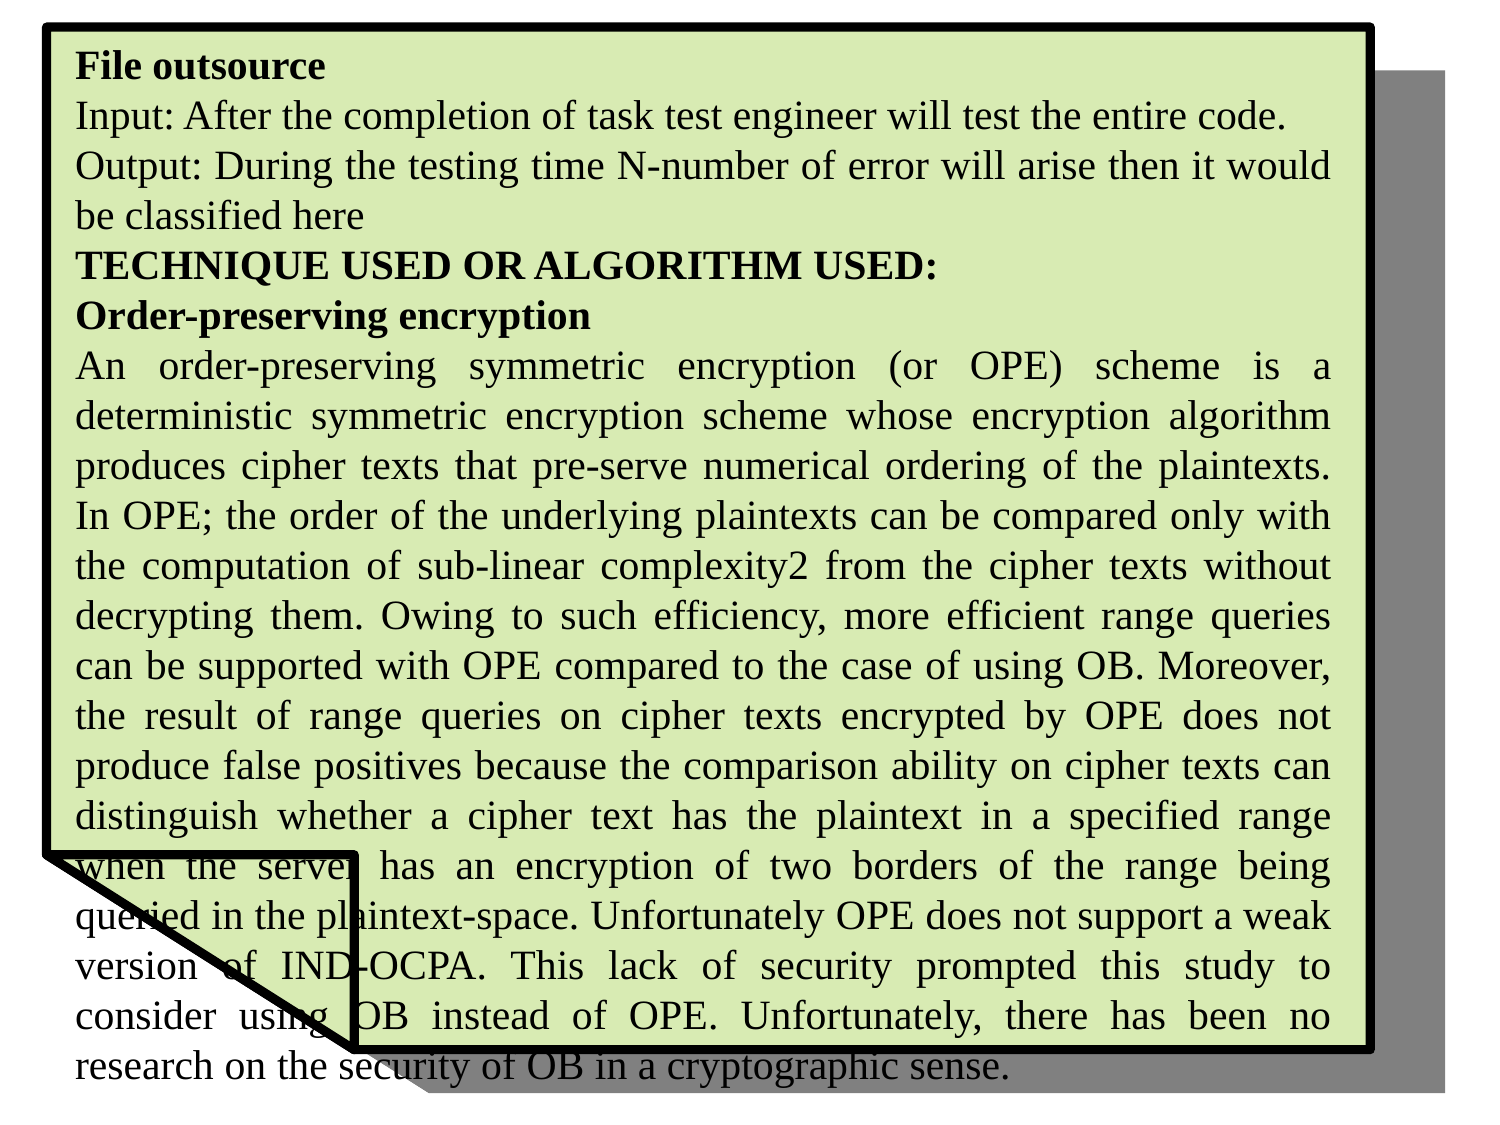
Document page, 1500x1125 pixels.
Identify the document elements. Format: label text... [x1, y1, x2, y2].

text_box File outsource Input: After the completion of task test engineer will test the entire code. Output: During the testing time N-number of error will arise then it would be classified here TECHNIQUE USED OR ALGORITHM USED: Order-preserving encryption An order-preserving symmetric encryption (or OPE) scheme is a deterministic symmetric encryption scheme whose encryption algorithm produces cipher texts that pre-serve numerical ordering of the plaintexts. In OPE; the order of the underlying plaintexts can be compared only with the computation of sub-linear complexity2 from the cipher texts without decrypting them. Owing to such efficiency, more efficient range queries can be supported with OPE compared to the case of using OB. Moreover, the result of range queries on cipher texts encrypted by OPE does not produce false positives because the comparison ability on cipher texts can distinguish whether a cipher text has the plaintext in a specified range when the server has an encryption of two borders of the range being queried in the plaintext-space. Unfortunately OPE does not support a weak version of IND-OCPA. This lack of security prompted this study to consider using OB instead of OPE. Unfortunately, there has been no research on the security of OB in a cryptographic sense. [59, 30, 1348, 1125]
